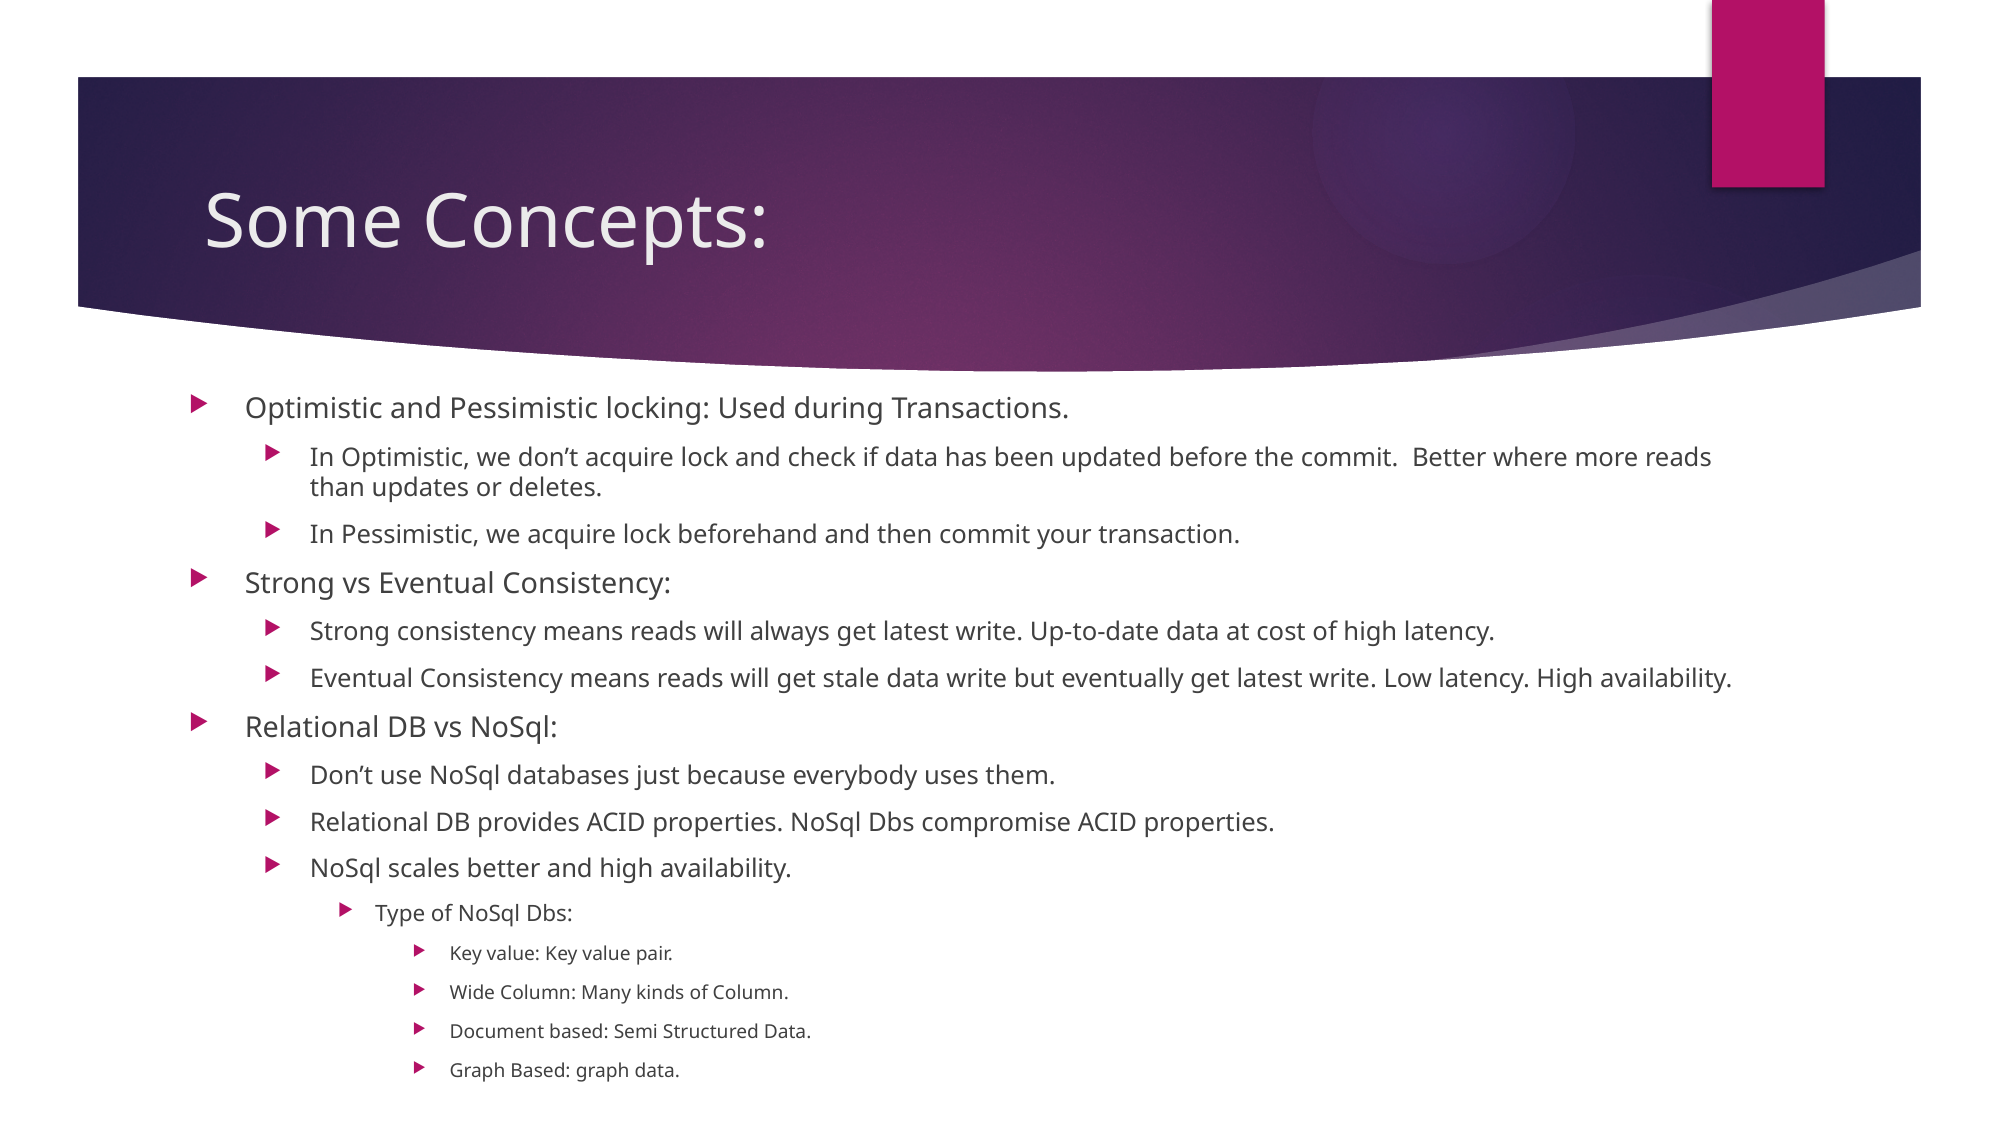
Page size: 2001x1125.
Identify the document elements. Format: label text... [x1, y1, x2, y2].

title Some Concepts: [189, 159, 1627, 276]
list Optimistic and Pessimistic locking: Used during Transactions. In Optimistic, we don’t acquire lock and check if data has been updated before the commit. Better where more reads than updates or deletes. In Pessimistic, we acquire lock beforehand and then commit your transaction. Strong vs Eventual Consistency: Strong consistency means reads will always get latest write. Up-to-date data at cost of high latency. Eventual Consistency means reads will get stale data write but eventually get latest write. Low latency. High availability. Relational DB vs NoSql: Don’t use NoSql databases just because everybody uses them. Relational DB provides ACID properties. NoSql Dbs compromise ACID properties. NoSql scales better and high availability. Type of NoSql Dbs: Key value: Key value pair. Wide Column: Many kinds of Column. Document based: Semi Structured Data. Graph Based: graph data. [173, 382, 1766, 1125]
